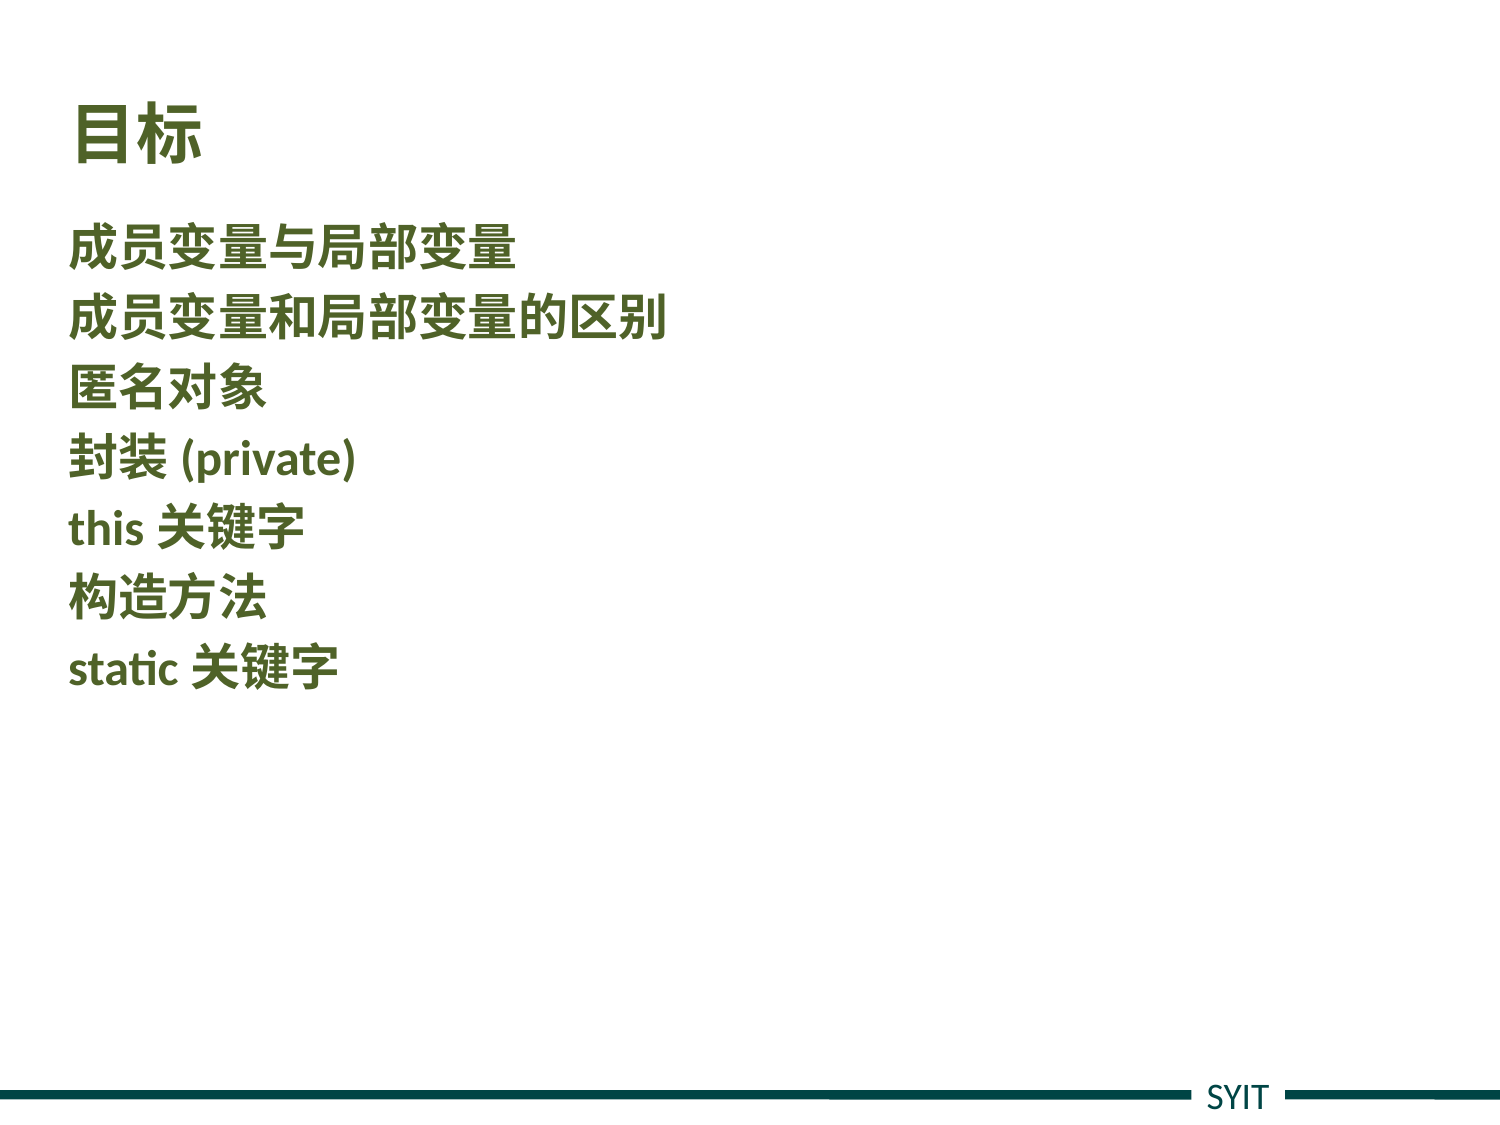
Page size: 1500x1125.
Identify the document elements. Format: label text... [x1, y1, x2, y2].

subtitle 成员变量与局部变量 成员变量和局部变量的区别 匿名对象 封装(private) this关键字 构造方法 static关键字 [53, 208, 1430, 1035]
text_box SYIT [1191, 1064, 1285, 1124]
title 目标 [54, 59, 1042, 205]
